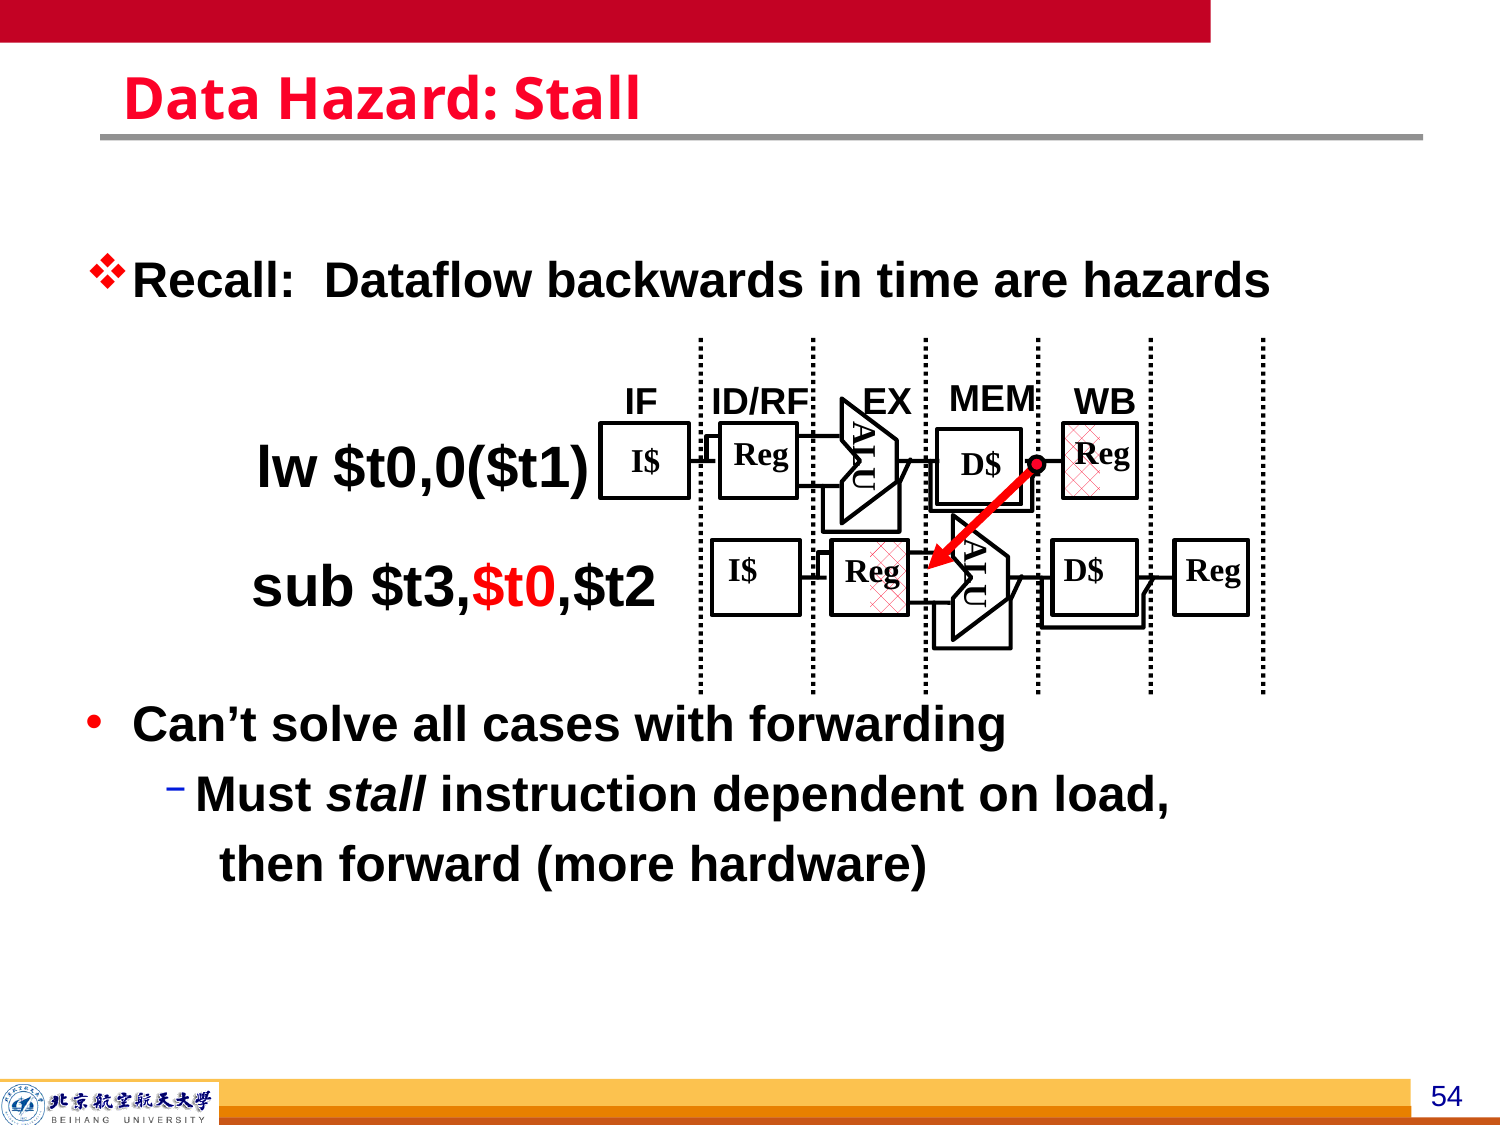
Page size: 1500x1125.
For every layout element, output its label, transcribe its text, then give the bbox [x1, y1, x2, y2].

title Data Hazard: Stall [111, 65, 976, 137]
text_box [236, 337, 1264, 699]
picture [0, 1082, 219, 1125]
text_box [927, 456, 1045, 570]
list Recall: Dataflow backwards in time are hazards Can’t solve all cases with forwarding Must stall instruction dependent on load, then forward (more hardware) [74, 242, 1472, 943]
